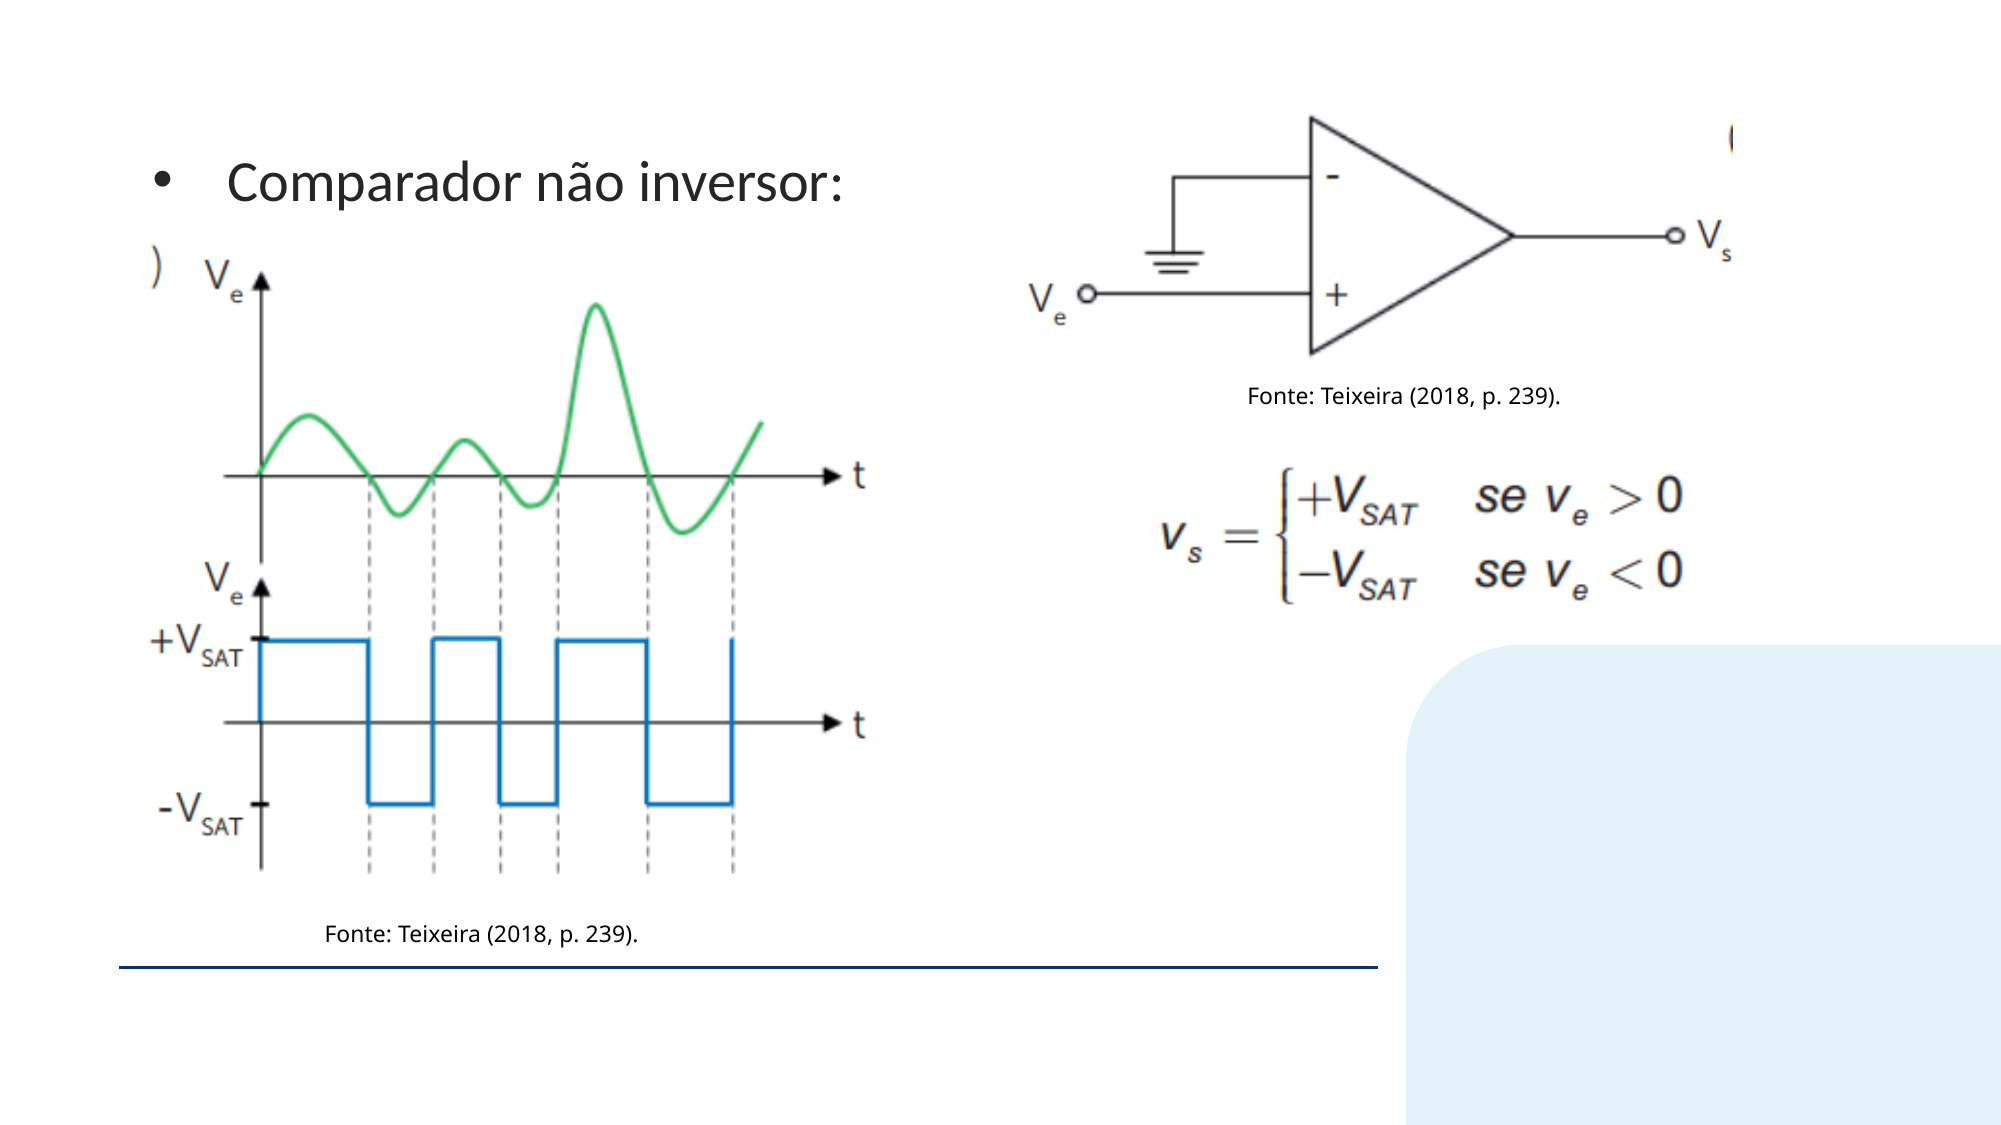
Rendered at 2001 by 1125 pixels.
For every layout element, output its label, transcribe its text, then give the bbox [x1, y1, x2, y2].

list Comparador não inversor: [137, 125, 1379, 932]
picture [148, 241, 877, 884]
picture [1024, 110, 1733, 374]
picture [1145, 431, 1707, 627]
text_box Fonte: Teixeira (2018, p. 239). [309, 912, 897, 982]
text_box Fonte: Teixeira (2018, p. 239). [1232, 373, 1820, 444]
